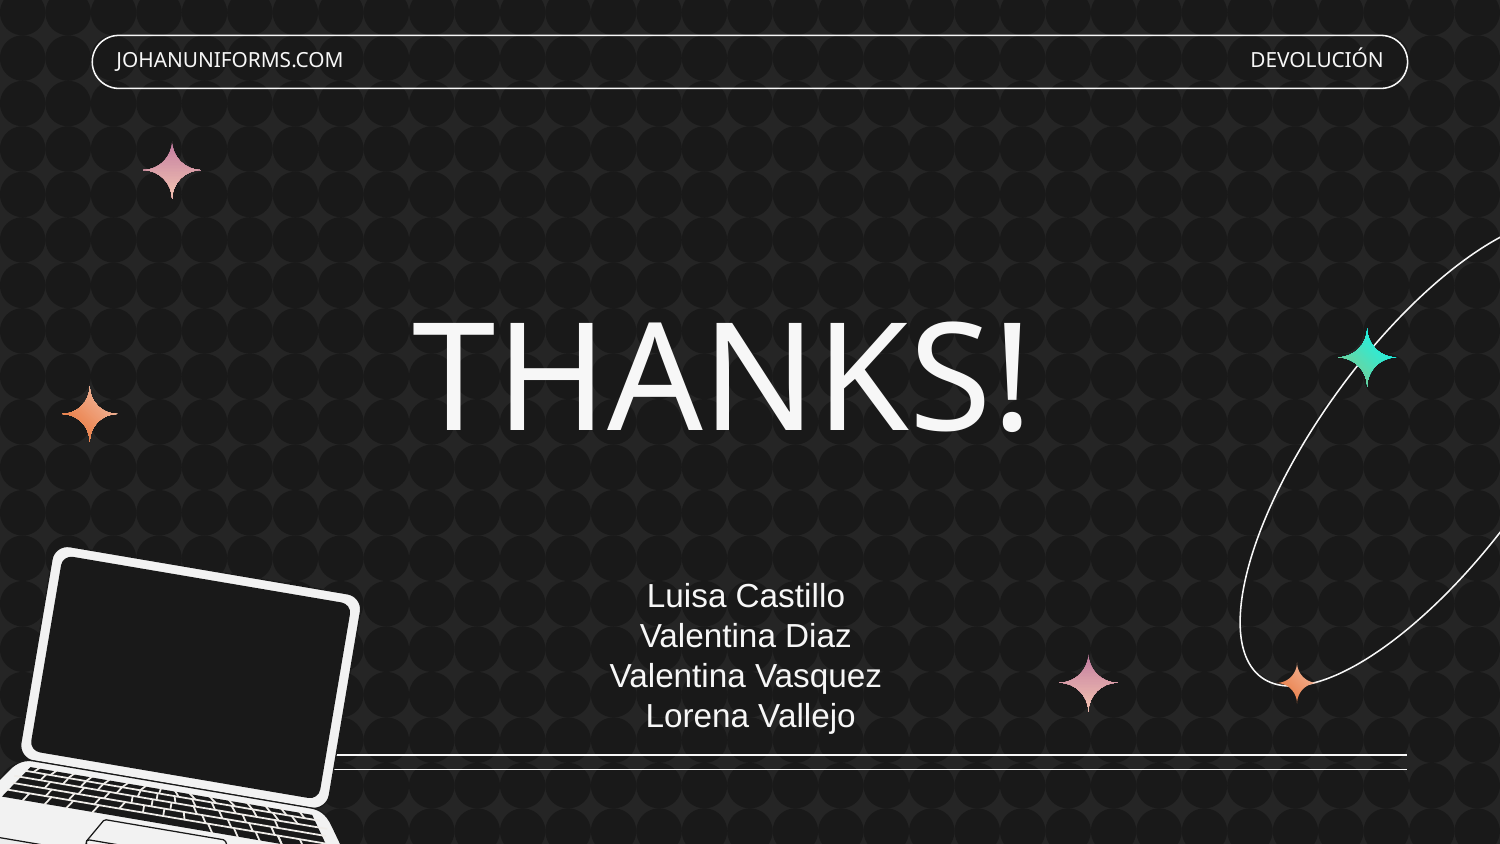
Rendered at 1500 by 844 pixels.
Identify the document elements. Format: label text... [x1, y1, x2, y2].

text_box [143, 140, 202, 200]
text_box [1276, 662, 1318, 704]
text_box [1105, 679, 1118, 686]
title JOHANUNIFORMS.COM [101, 42, 410, 82]
subtitle Luisa Castillo Valentina Diaz Valentina Vasquez Lorena Vallejo [398, 575, 1105, 750]
title DEVOLUCIÓN [1041, 42, 1399, 82]
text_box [0, 567, 395, 844]
text_box THANKS! [398, 273, 1193, 469]
